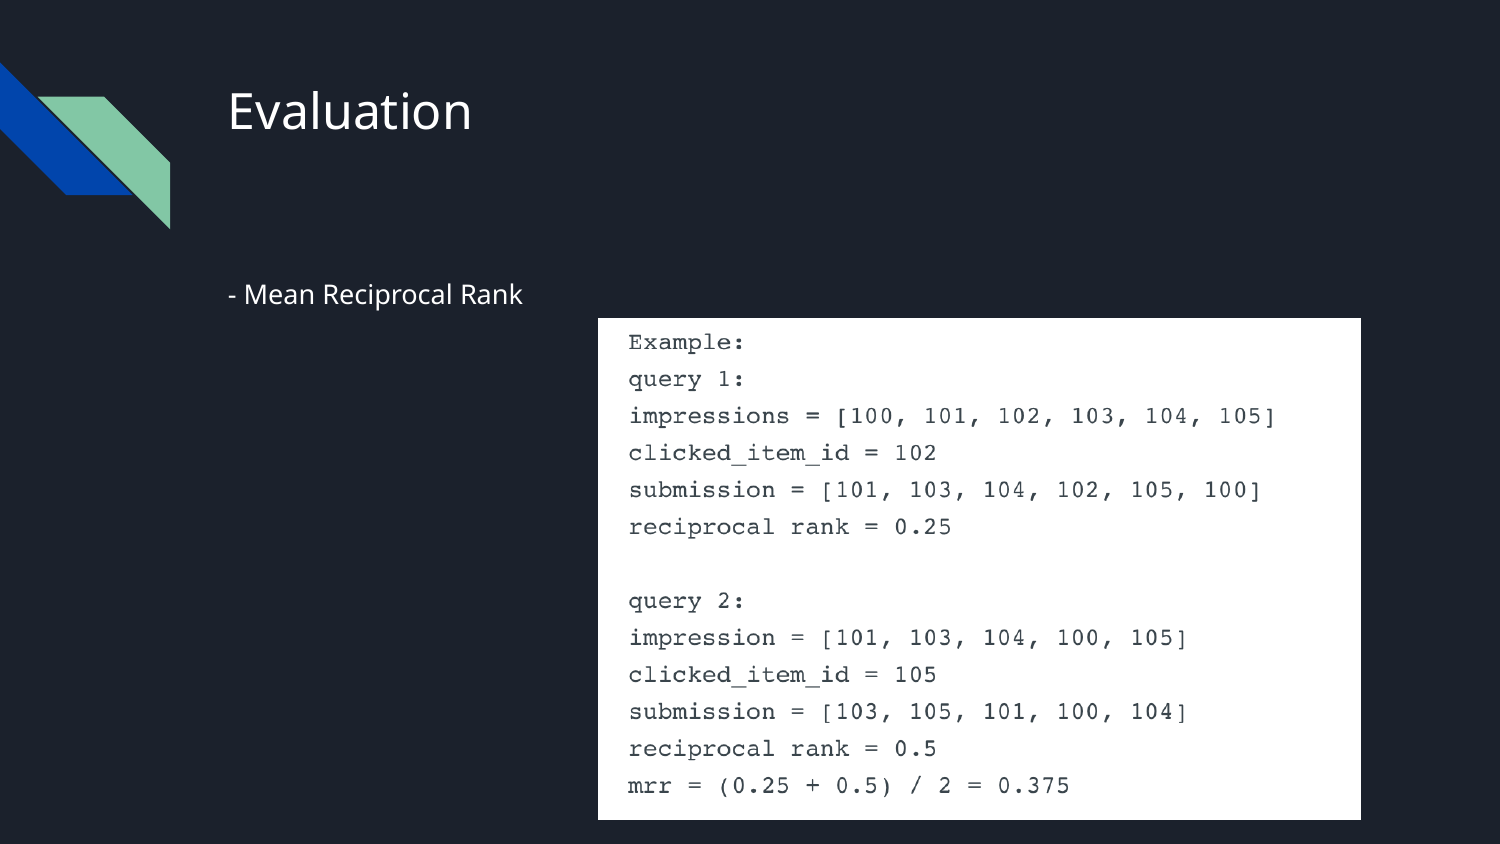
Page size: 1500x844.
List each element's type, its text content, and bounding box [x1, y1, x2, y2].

list - Mean Reciprocal Rank [212, 257, 1368, 735]
picture [597, 318, 1362, 820]
title Evaluation [212, 64, 1368, 215]
